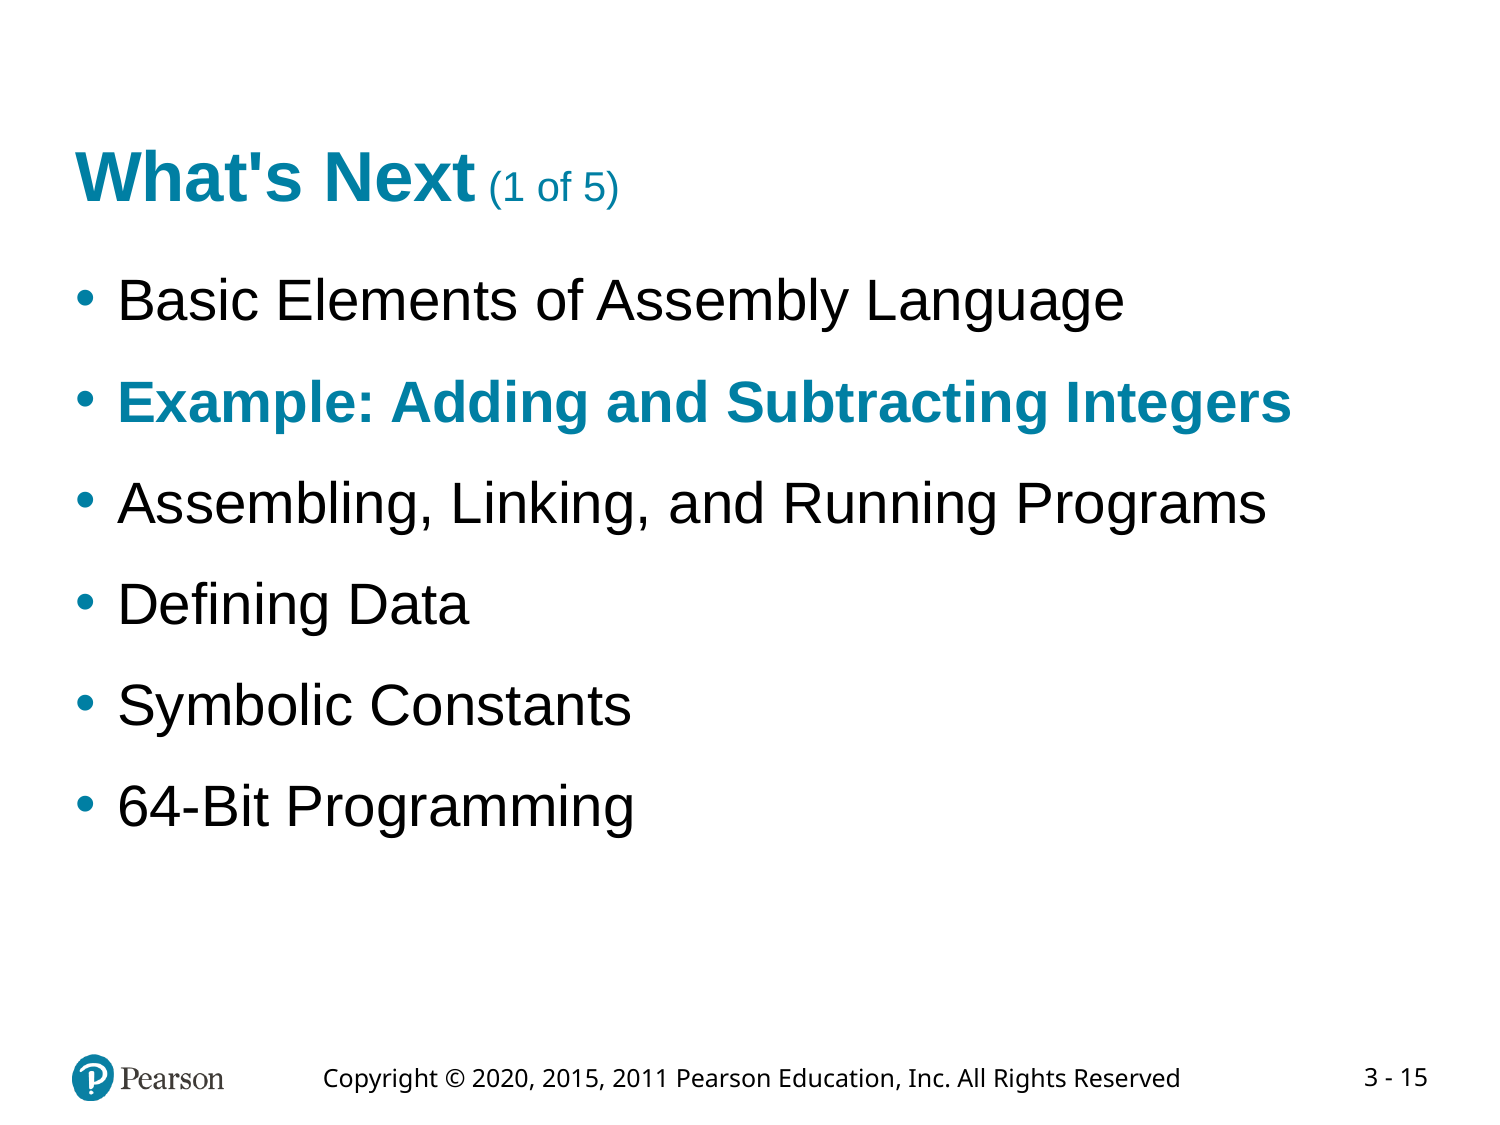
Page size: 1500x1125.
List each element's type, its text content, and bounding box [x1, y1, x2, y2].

picture [72, 1087, 83, 1101]
picture [72, 1054, 89, 1072]
title What's Next (1 of 5) [75, 35, 1425, 216]
picture [81, 1064, 107, 1089]
list Basic Elements of Assembly Language Example: Adding and Subtracting Integers Assembling, Linking, and Running Programs Defining Data Symbolic Constants 64-Bit Programming [75, 262, 1425, 1005]
picture [99, 1054, 224, 1101]
